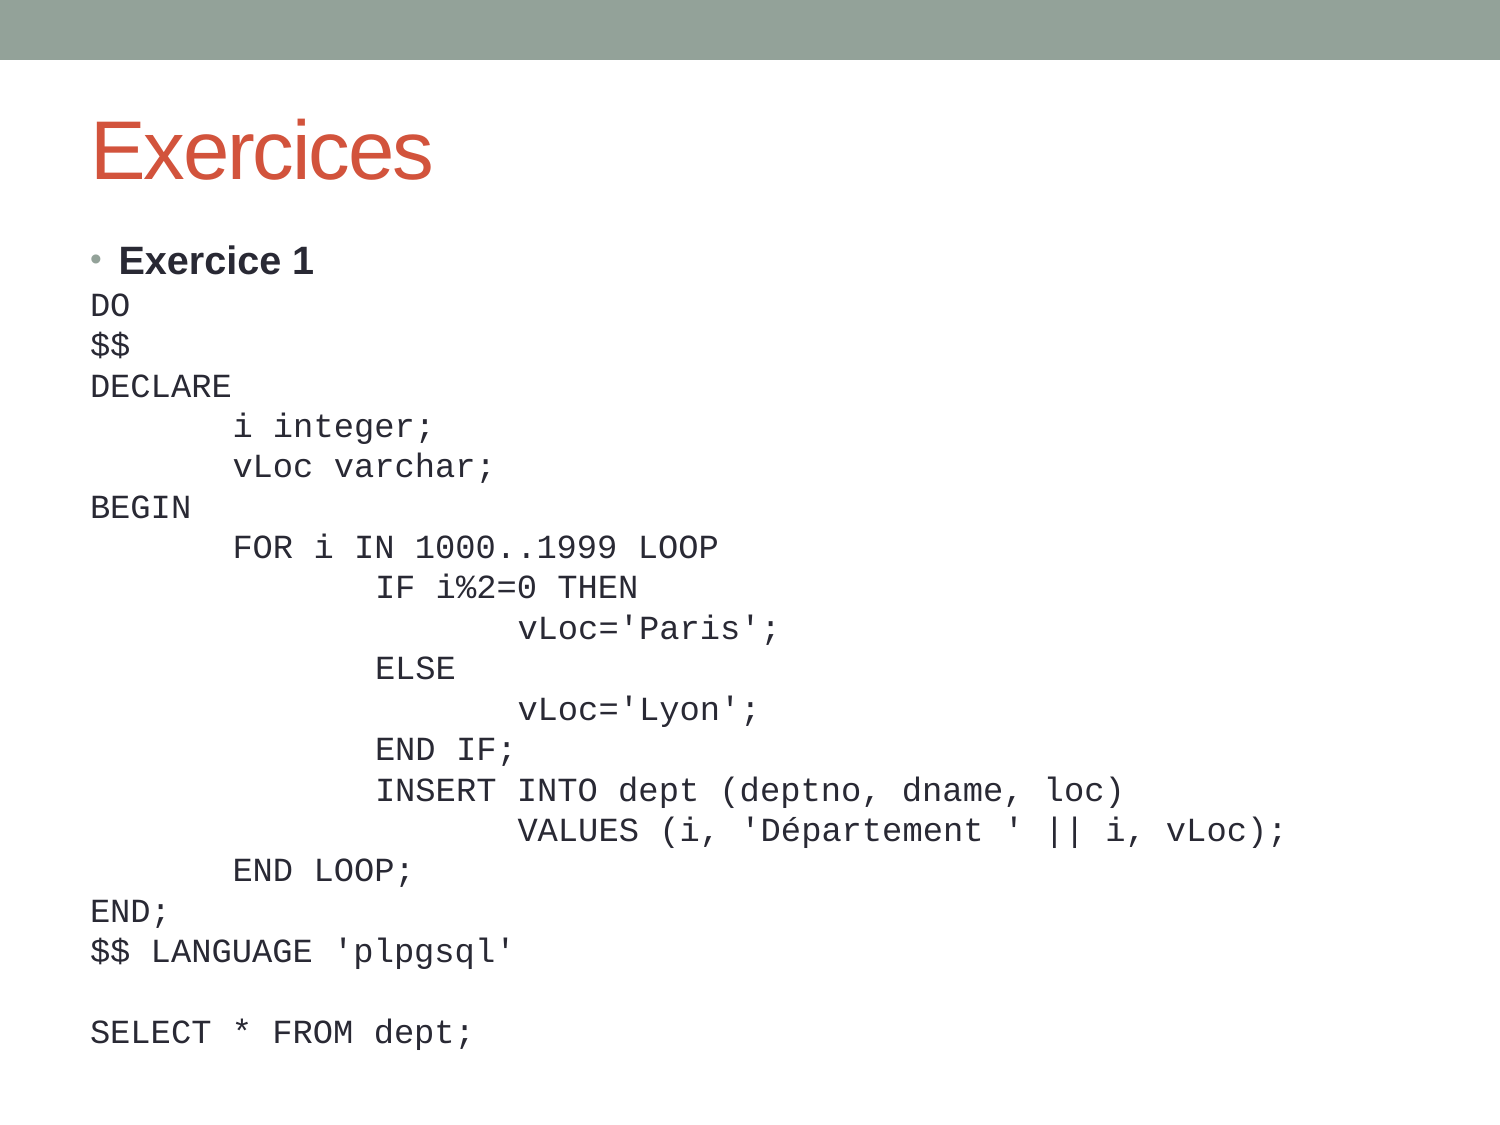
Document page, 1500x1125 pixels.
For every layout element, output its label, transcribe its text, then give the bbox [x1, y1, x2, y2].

list Exercice 1 DO $$ DECLARE i integer; vLoc varchar; BEGIN FOR i IN 1000..1999 LOOP IF i%2=0 THEN vLoc='Paris'; ELSE vLoc='Lyon'; END IF; INSERT INTO dept (deptno, dname, loc) VALUES (i, 'Département ' || i, vLoc); END LOOP; END; $$ LANGUAGE 'plpgsql' SELECT * FROM dept; [75, 227, 1425, 1063]
title Exercices [75, 65, 1425, 227]
